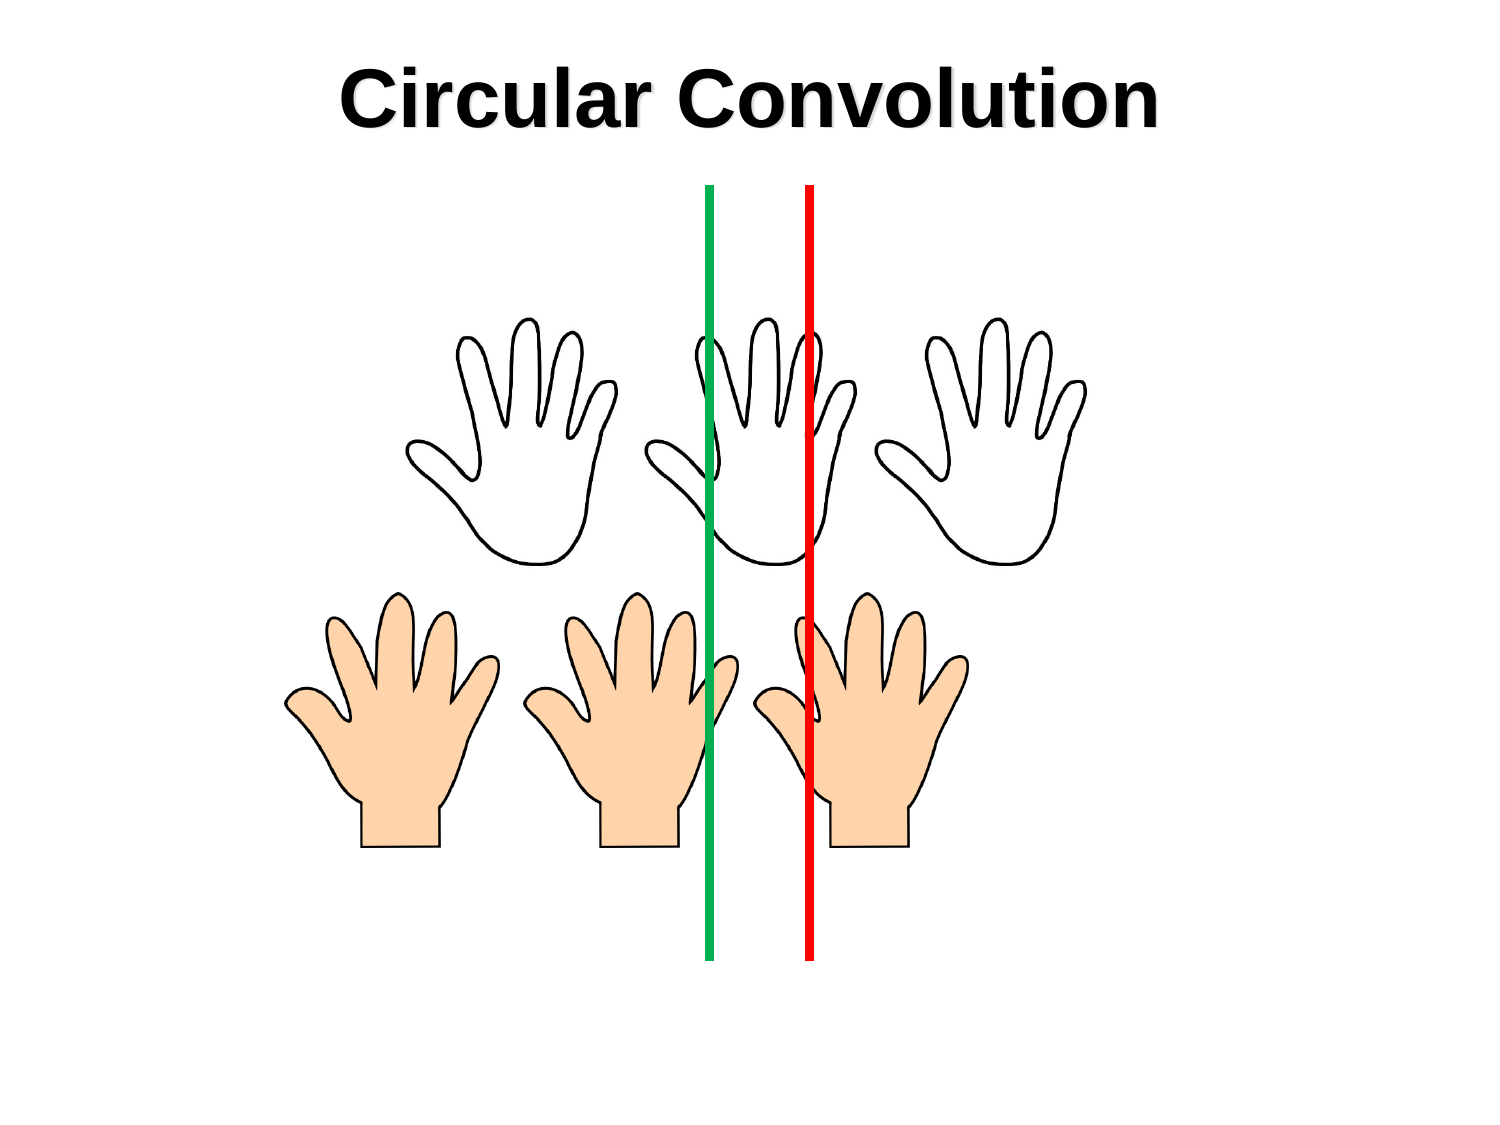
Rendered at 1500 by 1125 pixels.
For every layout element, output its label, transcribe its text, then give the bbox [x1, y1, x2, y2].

picture [637, 304, 709, 584]
picture [523, 591, 709, 849]
picture [710, 304, 809, 584]
picture [398, 304, 632, 584]
picture [810, 304, 1102, 584]
picture [710, 591, 739, 849]
picture [284, 591, 500, 849]
picture [753, 591, 809, 849]
title Circular Convolution [24, 24, 1476, 163]
picture [810, 591, 969, 849]
